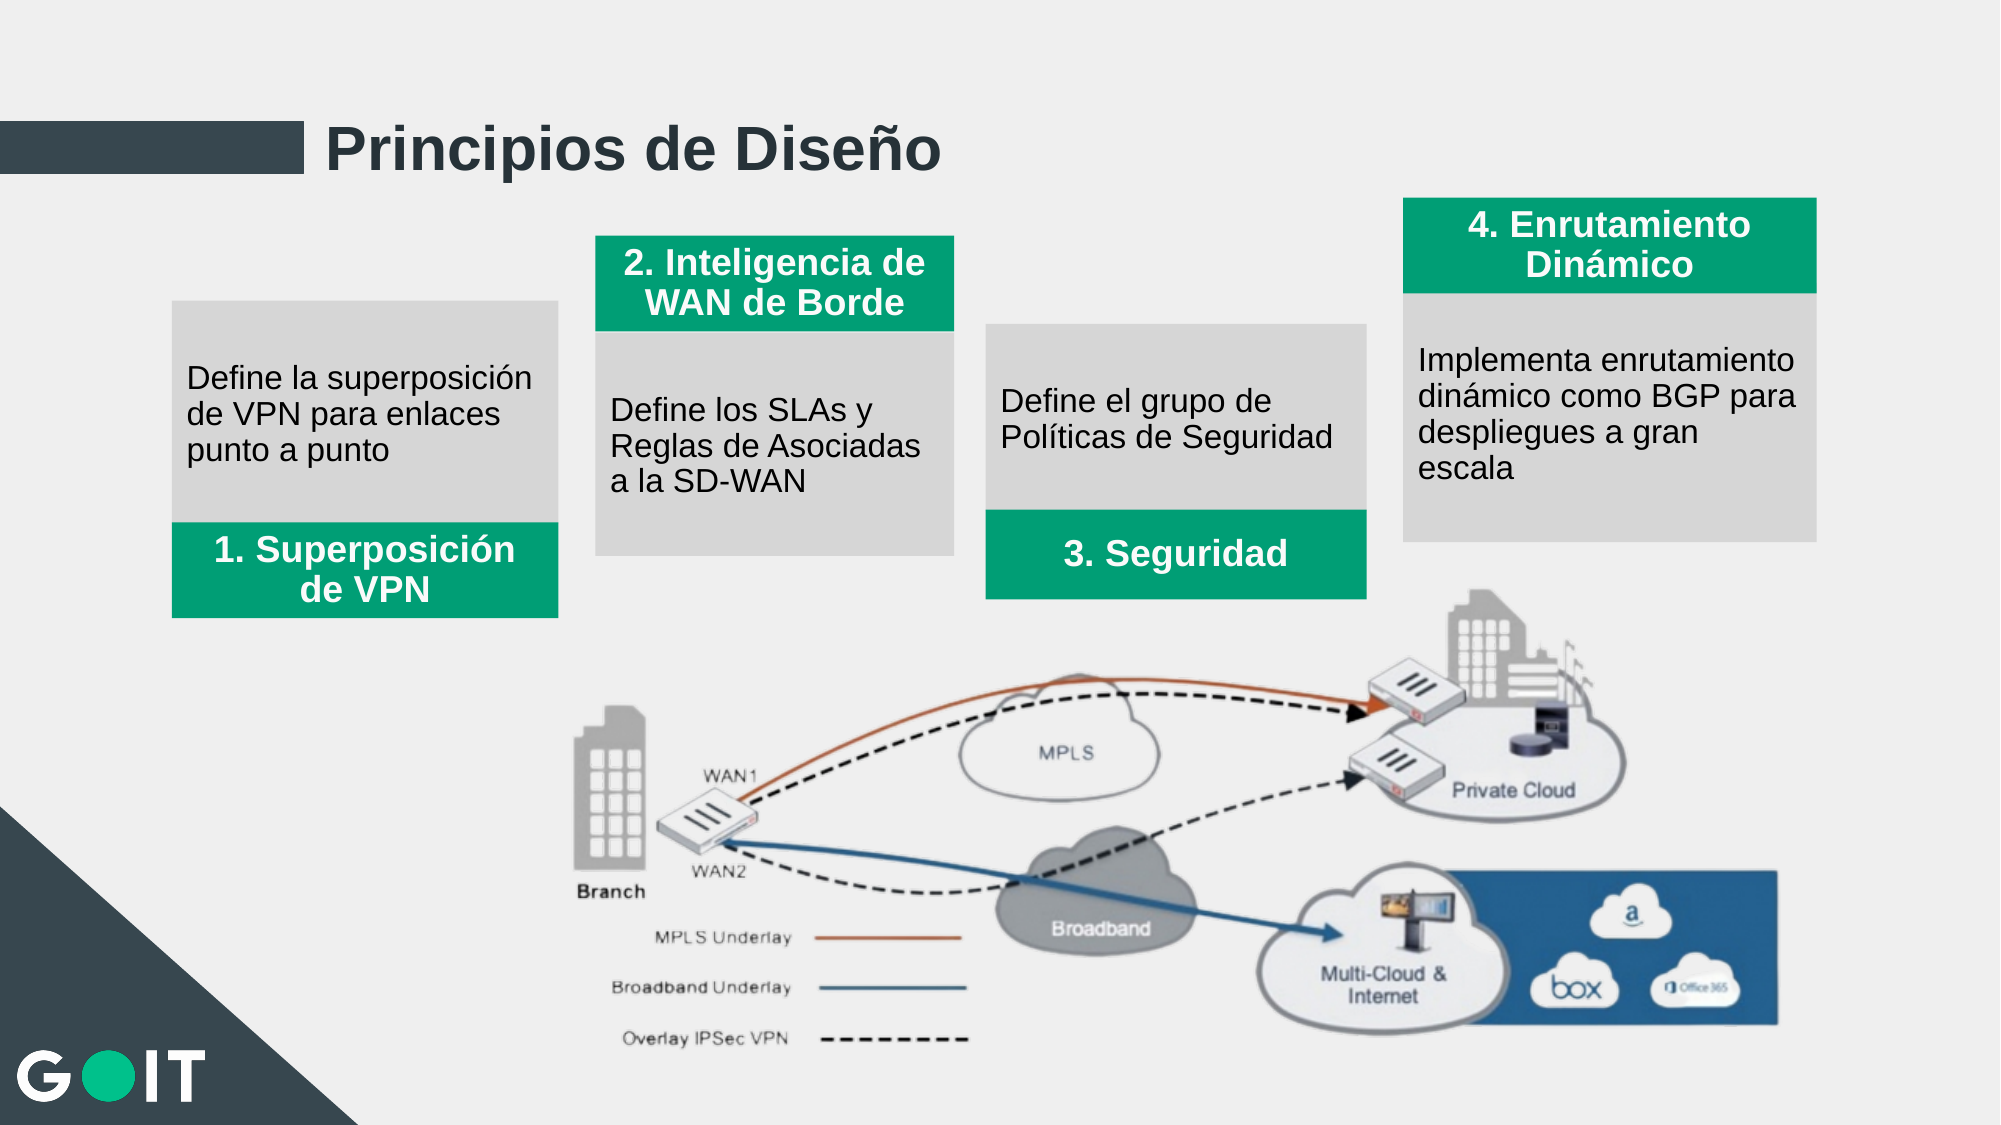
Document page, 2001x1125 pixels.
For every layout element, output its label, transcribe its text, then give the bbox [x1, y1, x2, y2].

text_box Principios de Diseño [310, 106, 1759, 196]
text_box Implementa enrutamiento dinámico como BGP para despliegues a gran escala [1403, 294, 1817, 543]
text_box 1. Superposición de VPN [171, 522, 559, 619]
text_box Define la superposición de VPN para enlaces punto a punto [171, 300, 559, 522]
text_box 2. Inteligencia de WAN de Borde [595, 235, 955, 332]
text_box 4. Enrutamiento Dinámico [1403, 197, 1817, 294]
picture [17, 1050, 206, 1102]
picture [542, 569, 1795, 1058]
text_box Define los SLAs y Reglas de Asociadas a la SD-WAN [595, 332, 955, 556]
text_box Define el grupo de Políticas de Seguridad [985, 323, 1367, 509]
text_box 3. Seguridad [985, 509, 1367, 568]
